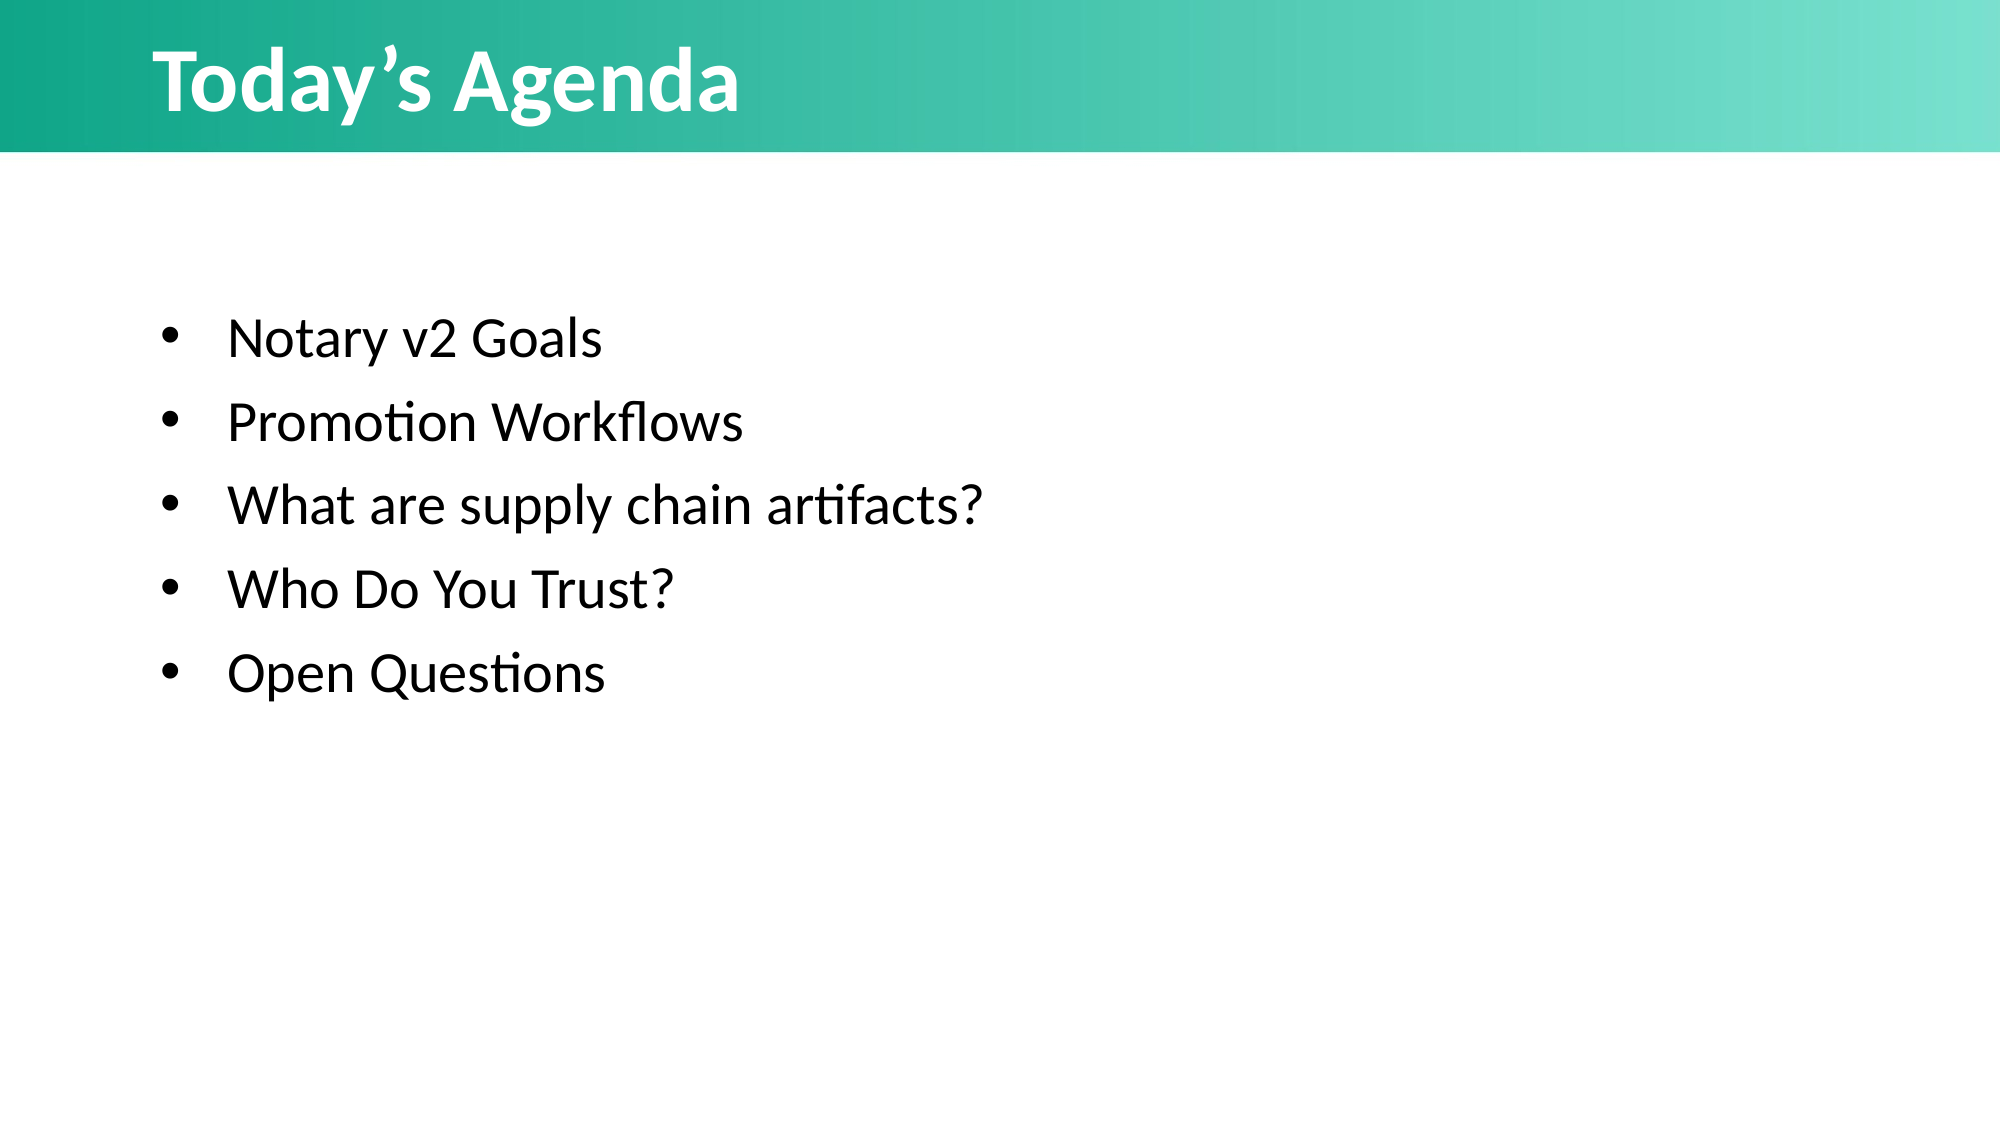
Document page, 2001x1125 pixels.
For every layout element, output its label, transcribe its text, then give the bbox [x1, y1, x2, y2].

list Notary v2 Goals Promotion Workflows What are supply chain artifacts? Who Do You Trust? Open Questions [137, 299, 1863, 1014]
title Today’s Agenda [137, 0, 1863, 165]
picture [0, 0, 2000, 1125]
